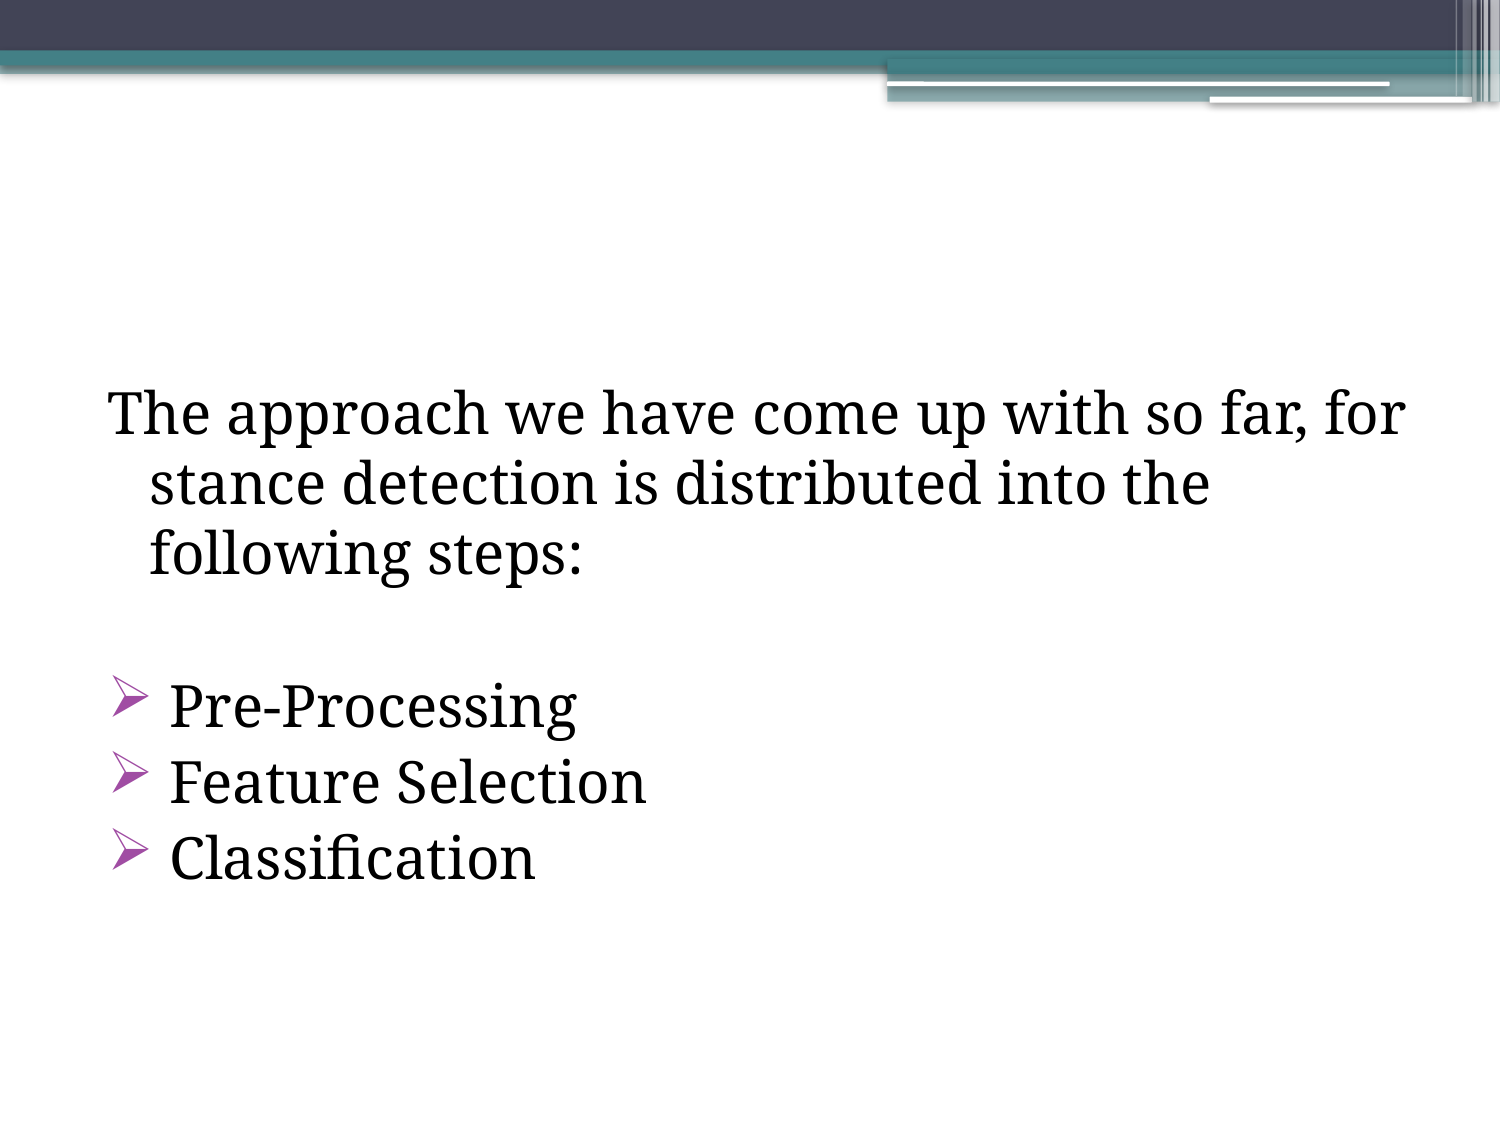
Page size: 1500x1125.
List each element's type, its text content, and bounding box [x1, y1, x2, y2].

list The approach we have come up with so far, for stance detection is distributed into the following steps: Pre-Processing Feature Selection Classification [75, 368, 1425, 1079]
